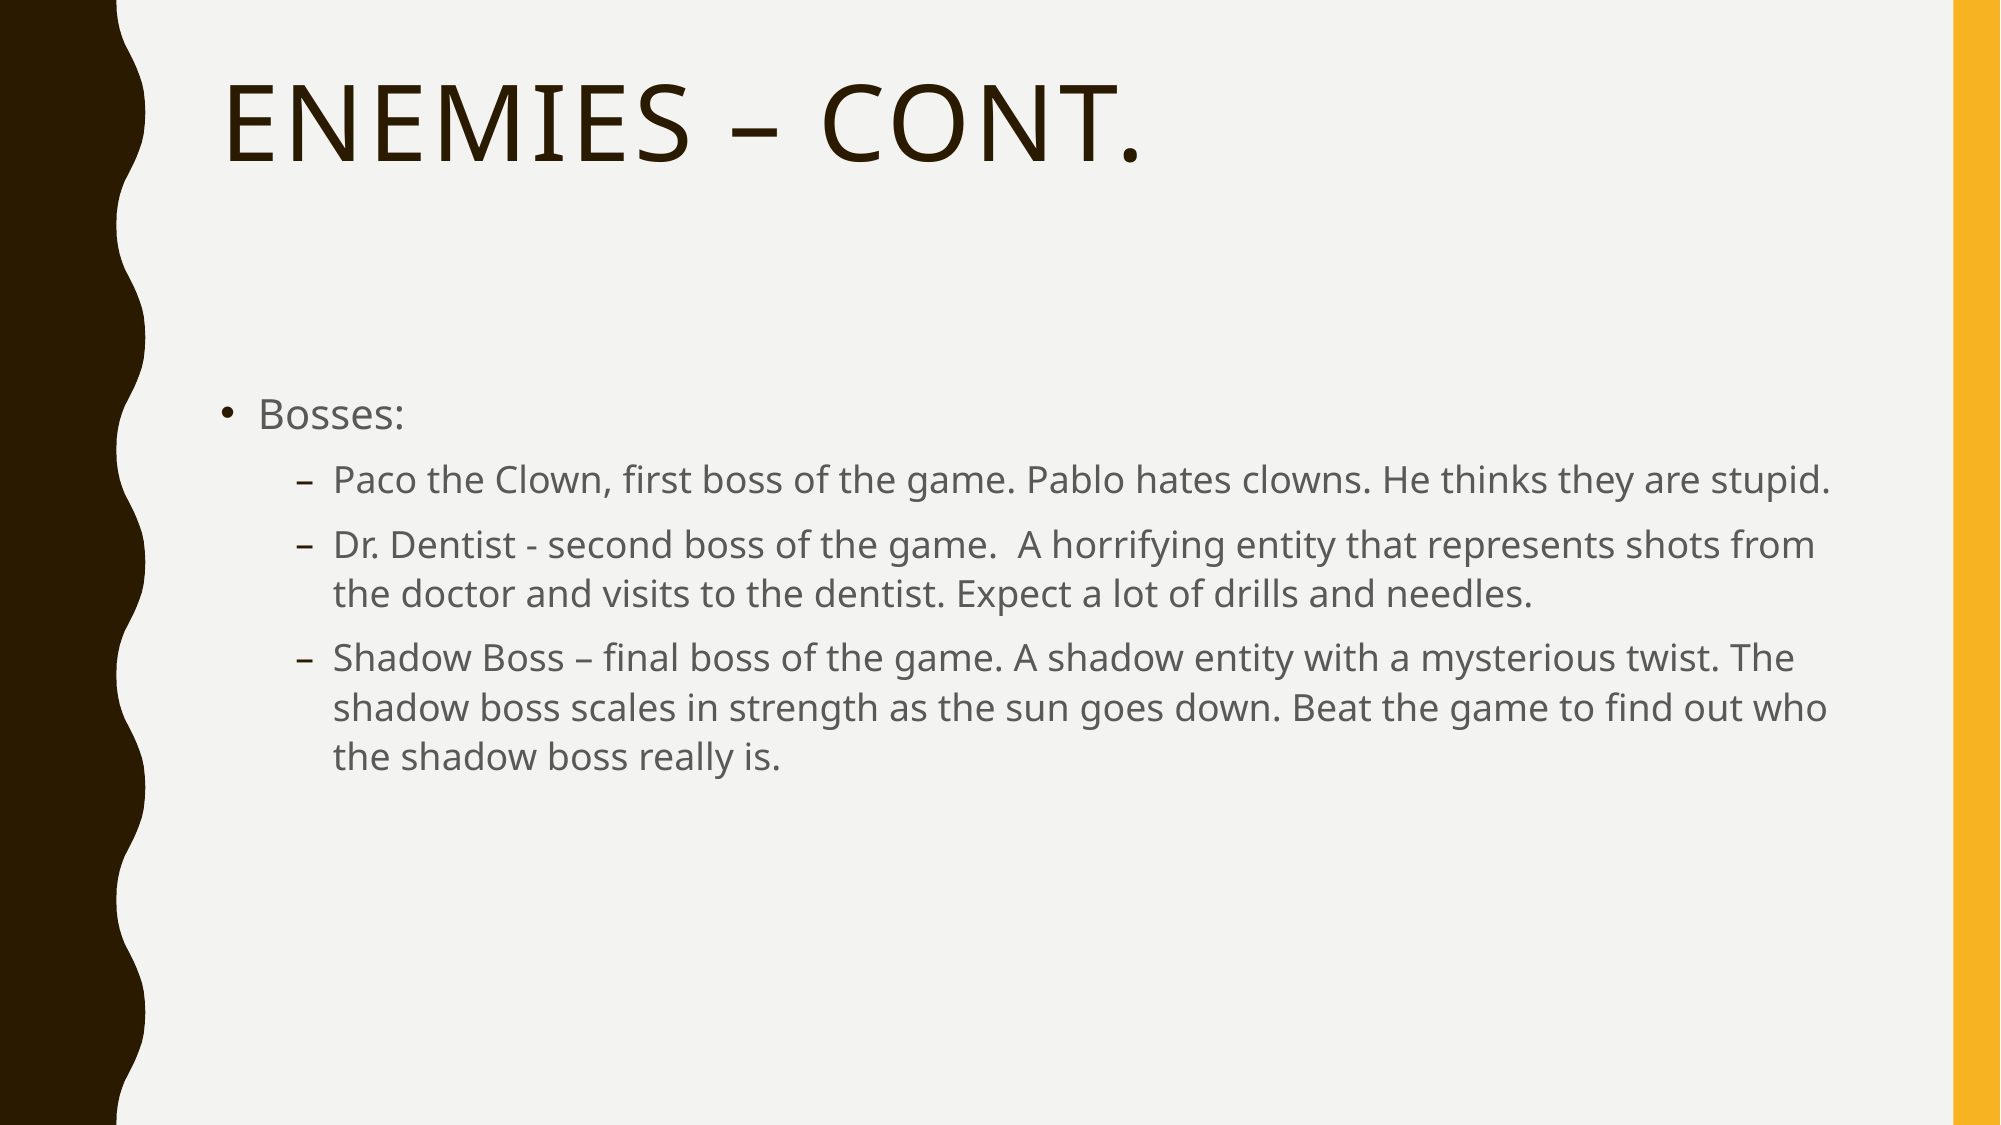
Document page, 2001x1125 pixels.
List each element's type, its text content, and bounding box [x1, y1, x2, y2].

title Enemies – cont. [205, 62, 1875, 308]
list Bosses: Paco the Clown, first boss of the game. Pablo hates clowns. He thinks they are stupid. Dr. Dentist - second boss of the game. A horrifying entity that represents shots from the doctor and visits to the dentist. Expect a lot of drills and needles. Shadow Boss – final boss of the game. A shadow entity with a mysterious twist. The shadow boss scales in strength as the sun goes down. Beat the game to find out who the shadow boss really is. [205, 375, 1875, 965]
